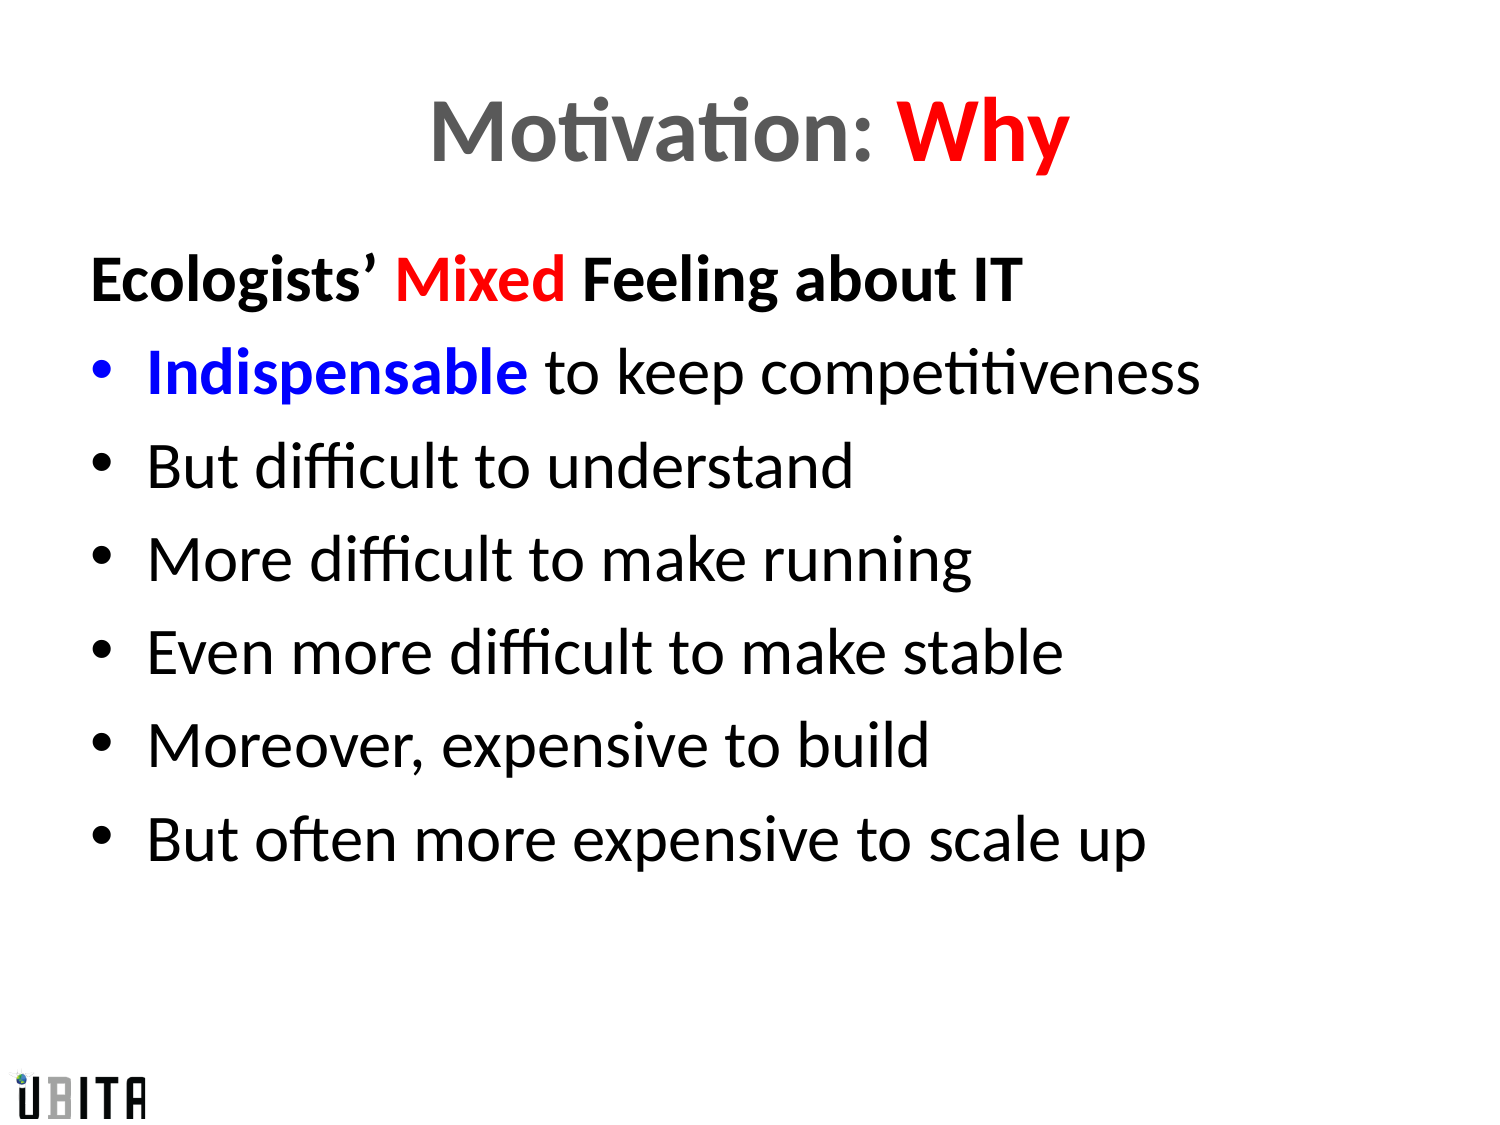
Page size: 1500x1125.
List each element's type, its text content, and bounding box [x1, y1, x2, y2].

list Ecologists’ Mixed Feeling about IT Indispensable to keep competitiveness But difficult to understand More difficult to make running Even more difficult to make stable Moreover, expensive to build But often more expensive to scale up [75, 227, 1425, 1023]
title Motivation: Why [75, 45, 1425, 205]
